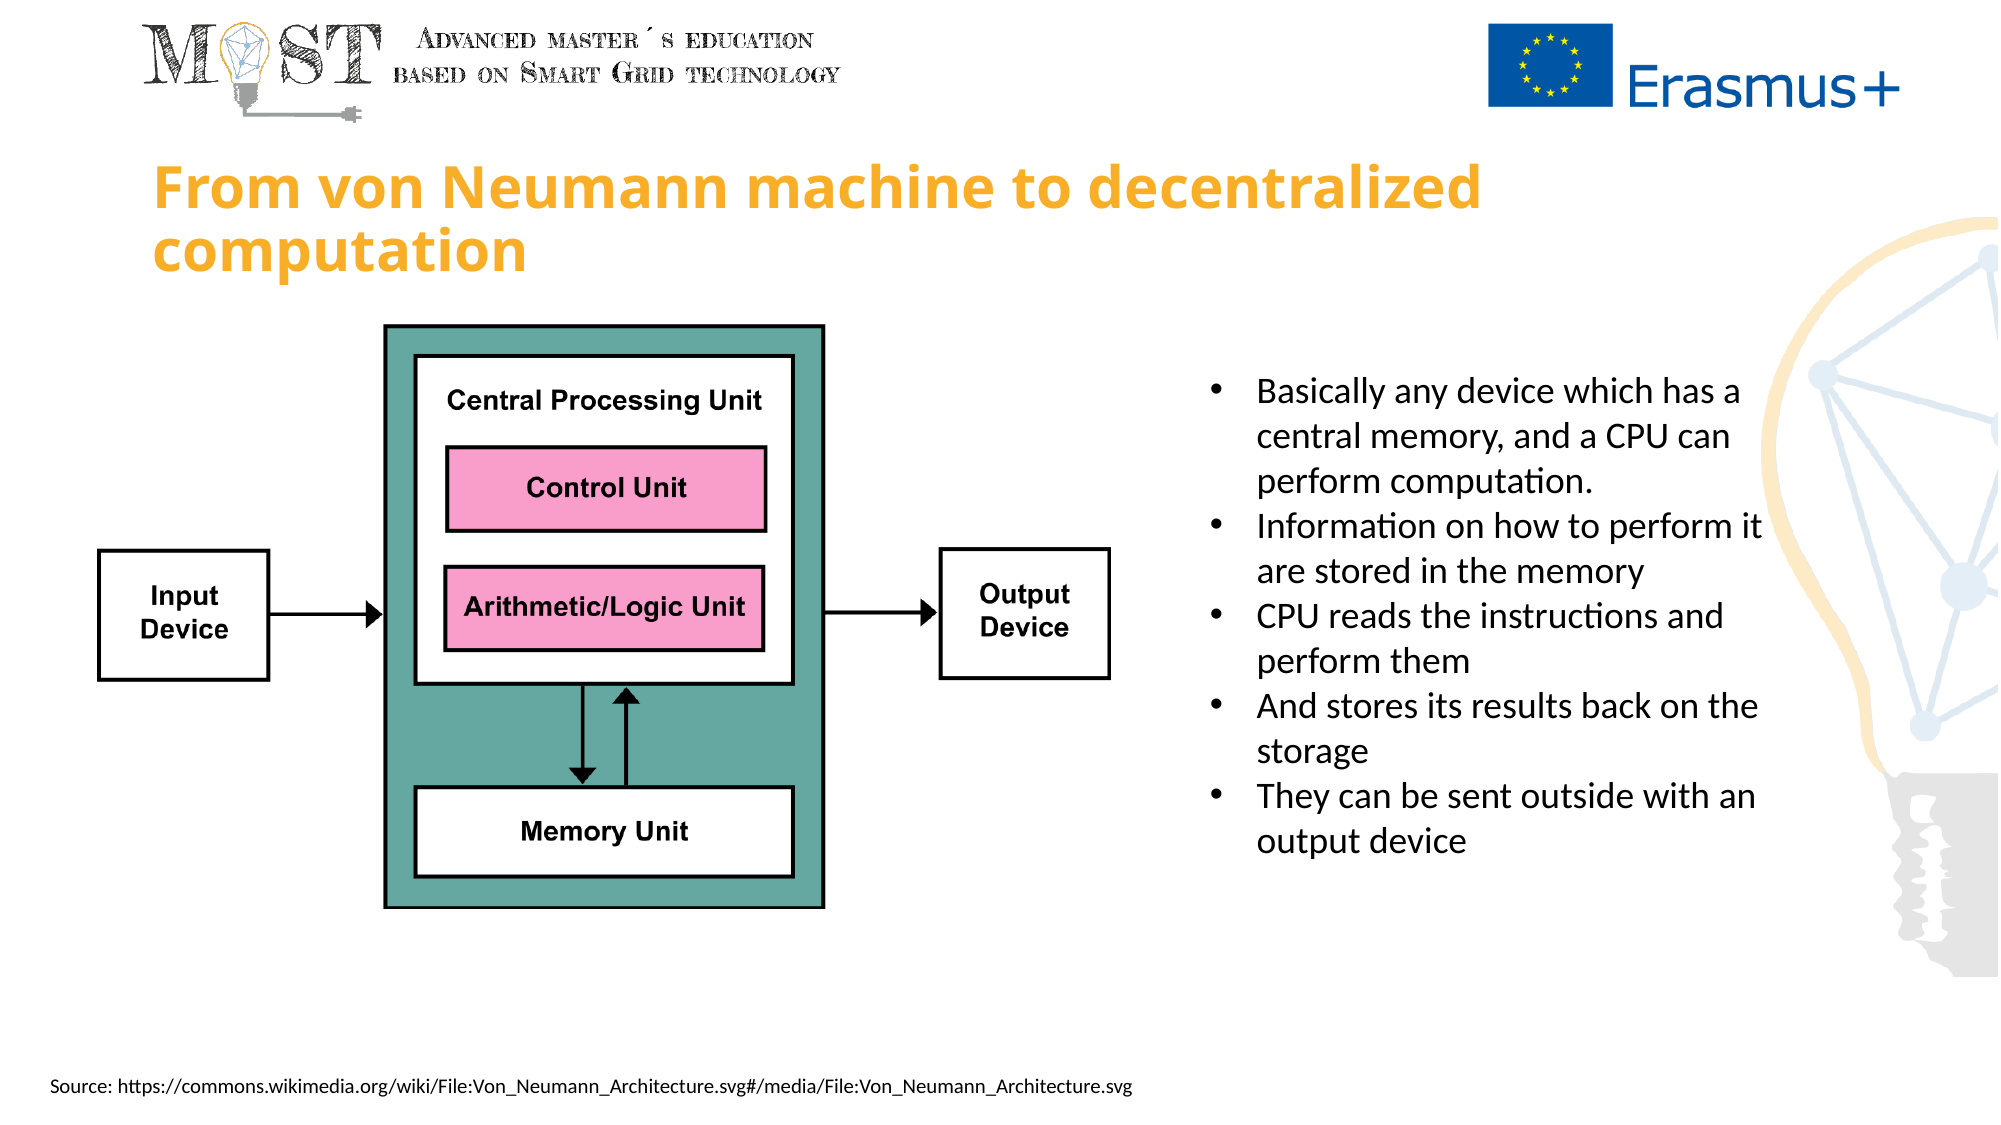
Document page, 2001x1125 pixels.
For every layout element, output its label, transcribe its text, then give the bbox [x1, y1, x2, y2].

title From von Neumann machine to decentralized computation [137, 135, 1863, 308]
text_box Source: https://commons.wikimedia.org/wiki/File:Von_Neumann_Architecture.svg#/media/File:Von_Neumann_Architecture.svg [35, 1065, 1228, 1106]
text_box Basically any device which has a central memory, and a CPU can perform computation. Information on how to perform it are stored in the memory CPU reads the instructions and perform them And stores its results back on the storage They can be sent outside with an output device [1195, 358, 1815, 869]
picture [1464, 0, 1923, 131]
picture [97, 323, 1111, 910]
picture [135, 22, 841, 130]
